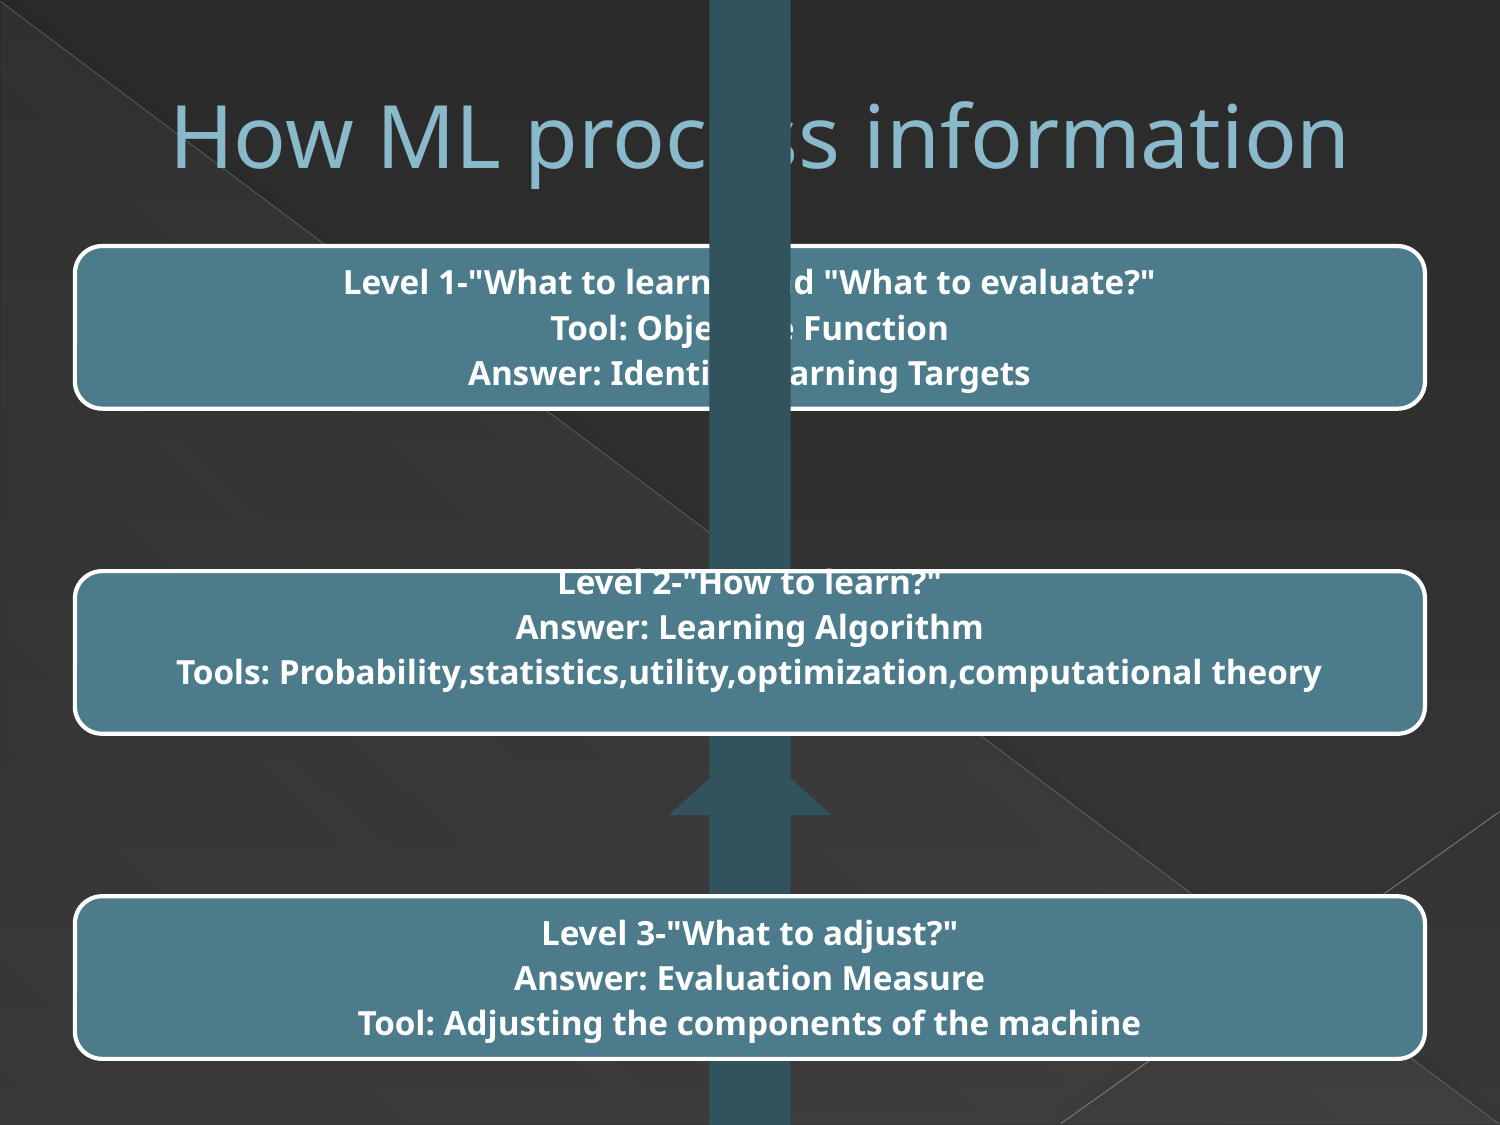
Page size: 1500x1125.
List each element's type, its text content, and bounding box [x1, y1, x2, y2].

title How ML process information [75, 43, 709, 223]
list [74, 245, 1426, 1060]
title How ML process information [791, 43, 1425, 223]
